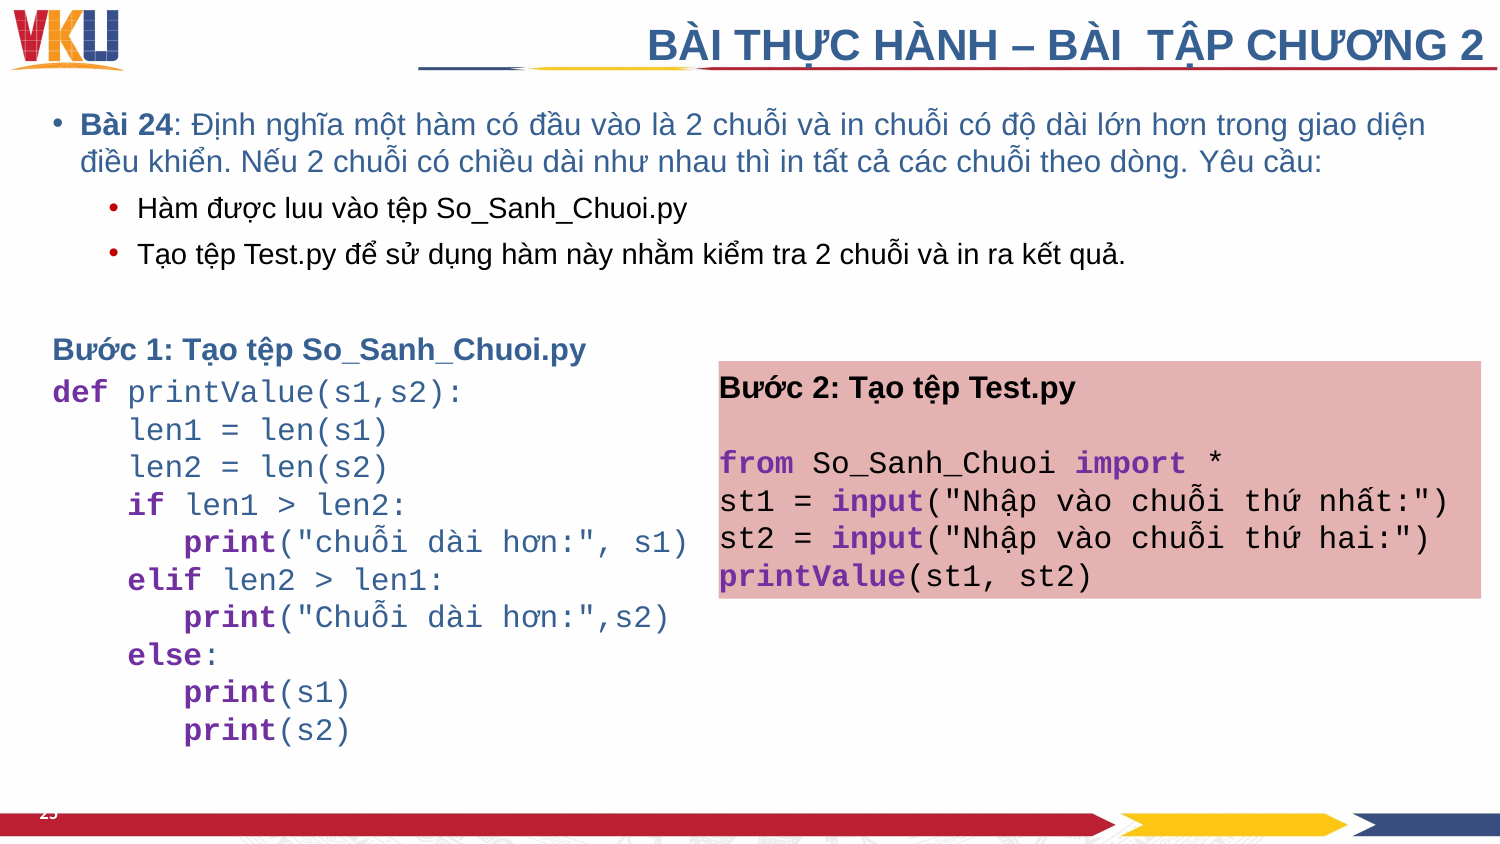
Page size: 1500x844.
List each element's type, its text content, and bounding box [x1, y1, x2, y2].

text_box BÀI THỰC HÀNH – BÀI TẬP CHƯƠNG 2 [125, 9, 1500, 66]
list Bài 24: Định nghĩa một hàm có đầu vào là 2 chuỗi và in chuỗi có độ dài lớn hơn trong giao diện điều khiển. Nếu 2 chuỗi có chiều dài như nhau thì in tất cả các chuỗi theo dòng. Yêu cầu: Hàm được luu vào tệp So_Sanh_Chuoi.py Tạo tệp Test.py để sử dụng hàm này nhằm kiểm tra 2 chuỗi và in ra kết quả. Bước 1: Tạo tệp So_Sanh_Chuoi.py def printValue(s1,s2): len1 = len(s1) len2 = len(s2) if len1 > len2: print("chuỗi dài hơn:", s1) elif len2 > len1: print("Chuỗi dài hơn:",s2) else: print(s1) print(s2) [37, 96, 1443, 807]
slide_number 25 [5, 784, 81, 841]
text_box Bước 2: Tạo tệp Test.py from So_Sanh_Chuoi import * st1 = input("Nhập vào chuỗi thứ nhất:") st2 = input("Nhập vào chuỗi thứ hai:") printValue(st1, st2) [718, 361, 1482, 599]
picture [0, 0, 1500, 844]
